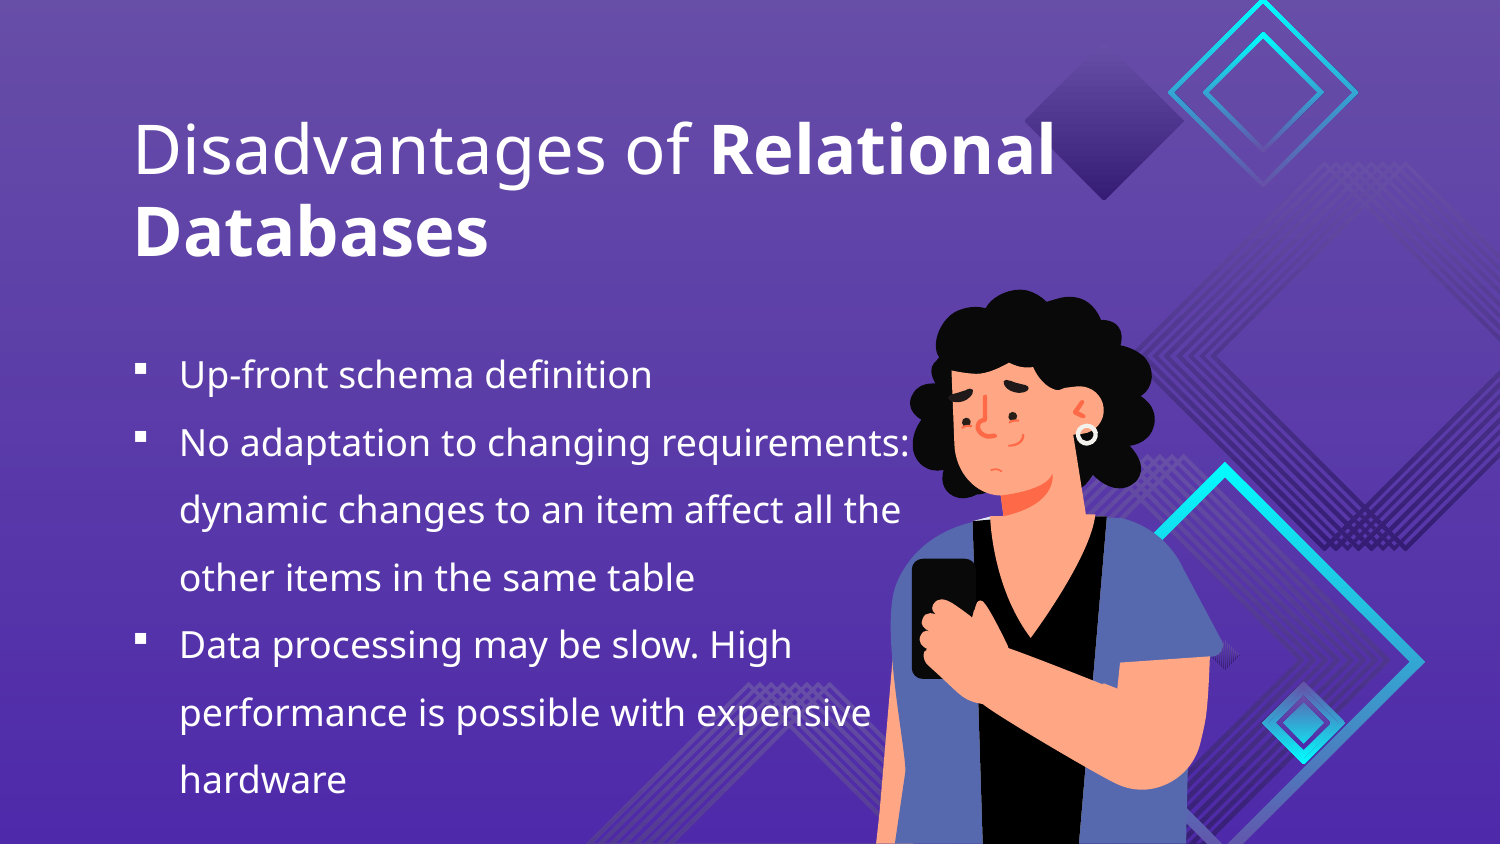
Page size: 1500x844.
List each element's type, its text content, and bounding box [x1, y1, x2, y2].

list Up-front schema definition No adaptation to changing requirements: dynamic changes to an item affect all the other items in the same table Data processing may be slow. High performance is possible with expensive hardware [116, 313, 870, 764]
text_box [875, 289, 1226, 844]
title Disadvantages of Relational Databases [116, 90, 1226, 184]
